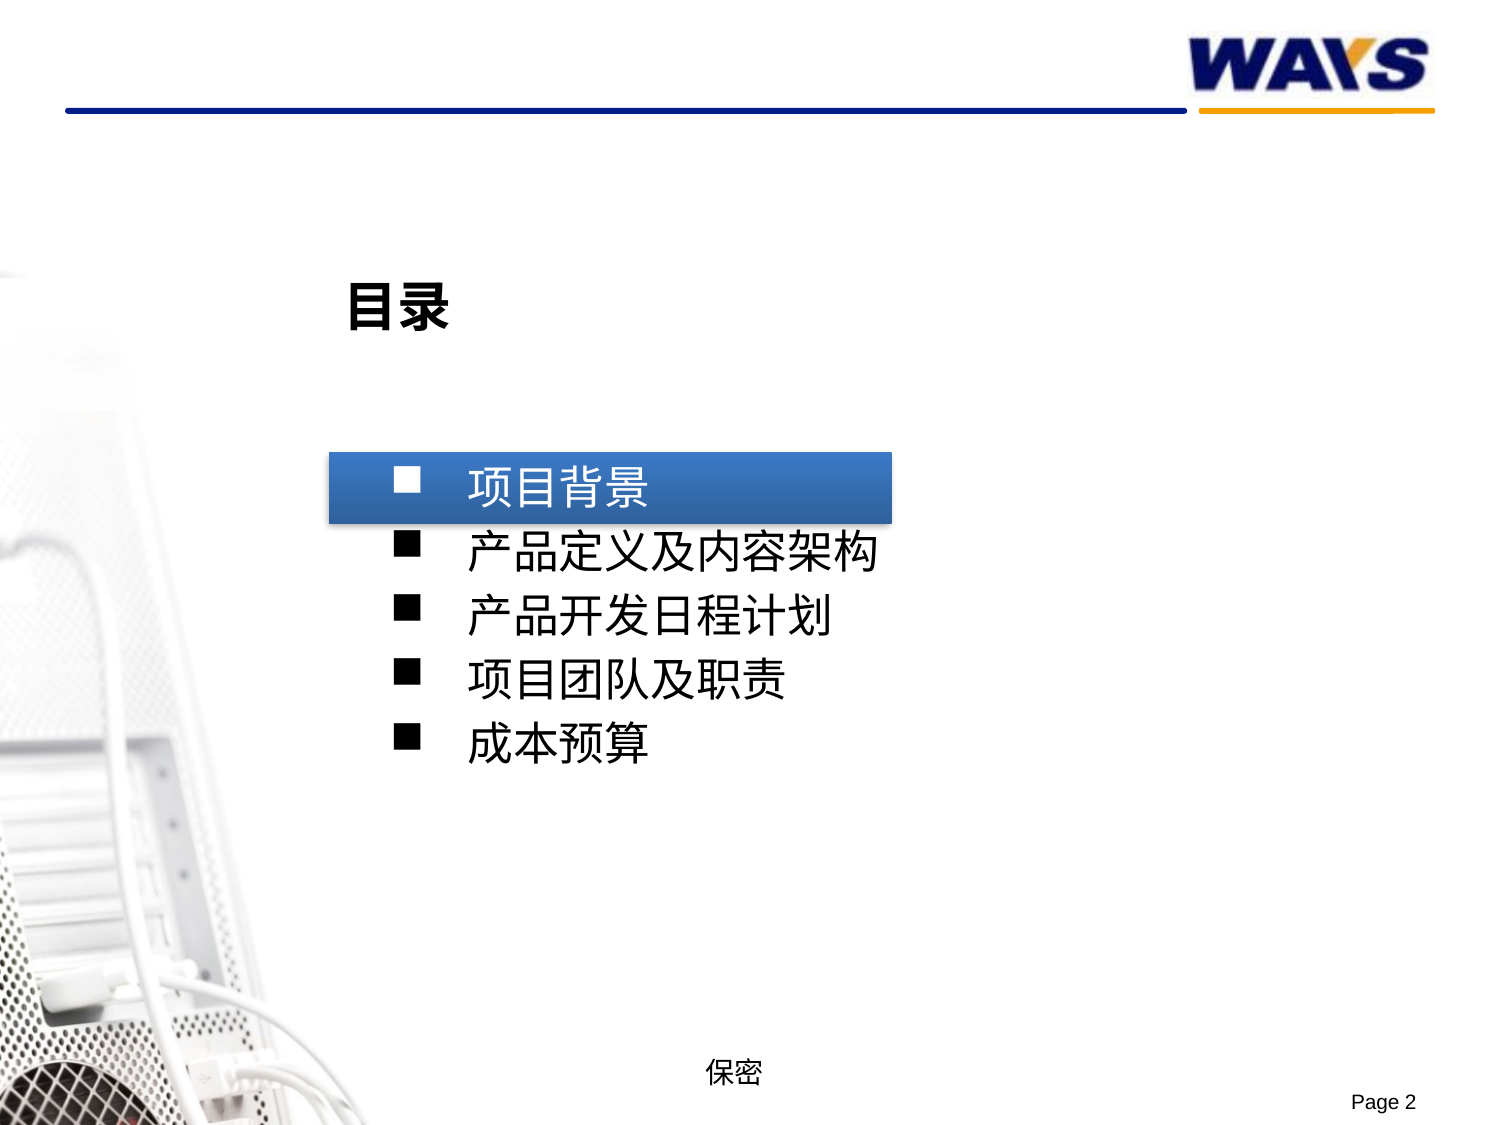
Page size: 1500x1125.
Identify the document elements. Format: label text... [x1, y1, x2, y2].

picture [1187, 31, 1436, 99]
picture [0, 222, 637, 1125]
text_box 项目背景 产品定义及内容架构 产品开发日程计划 项目团队及职责 成本预算 [640, 386, 1442, 797]
title 目录 [327, 210, 1210, 386]
